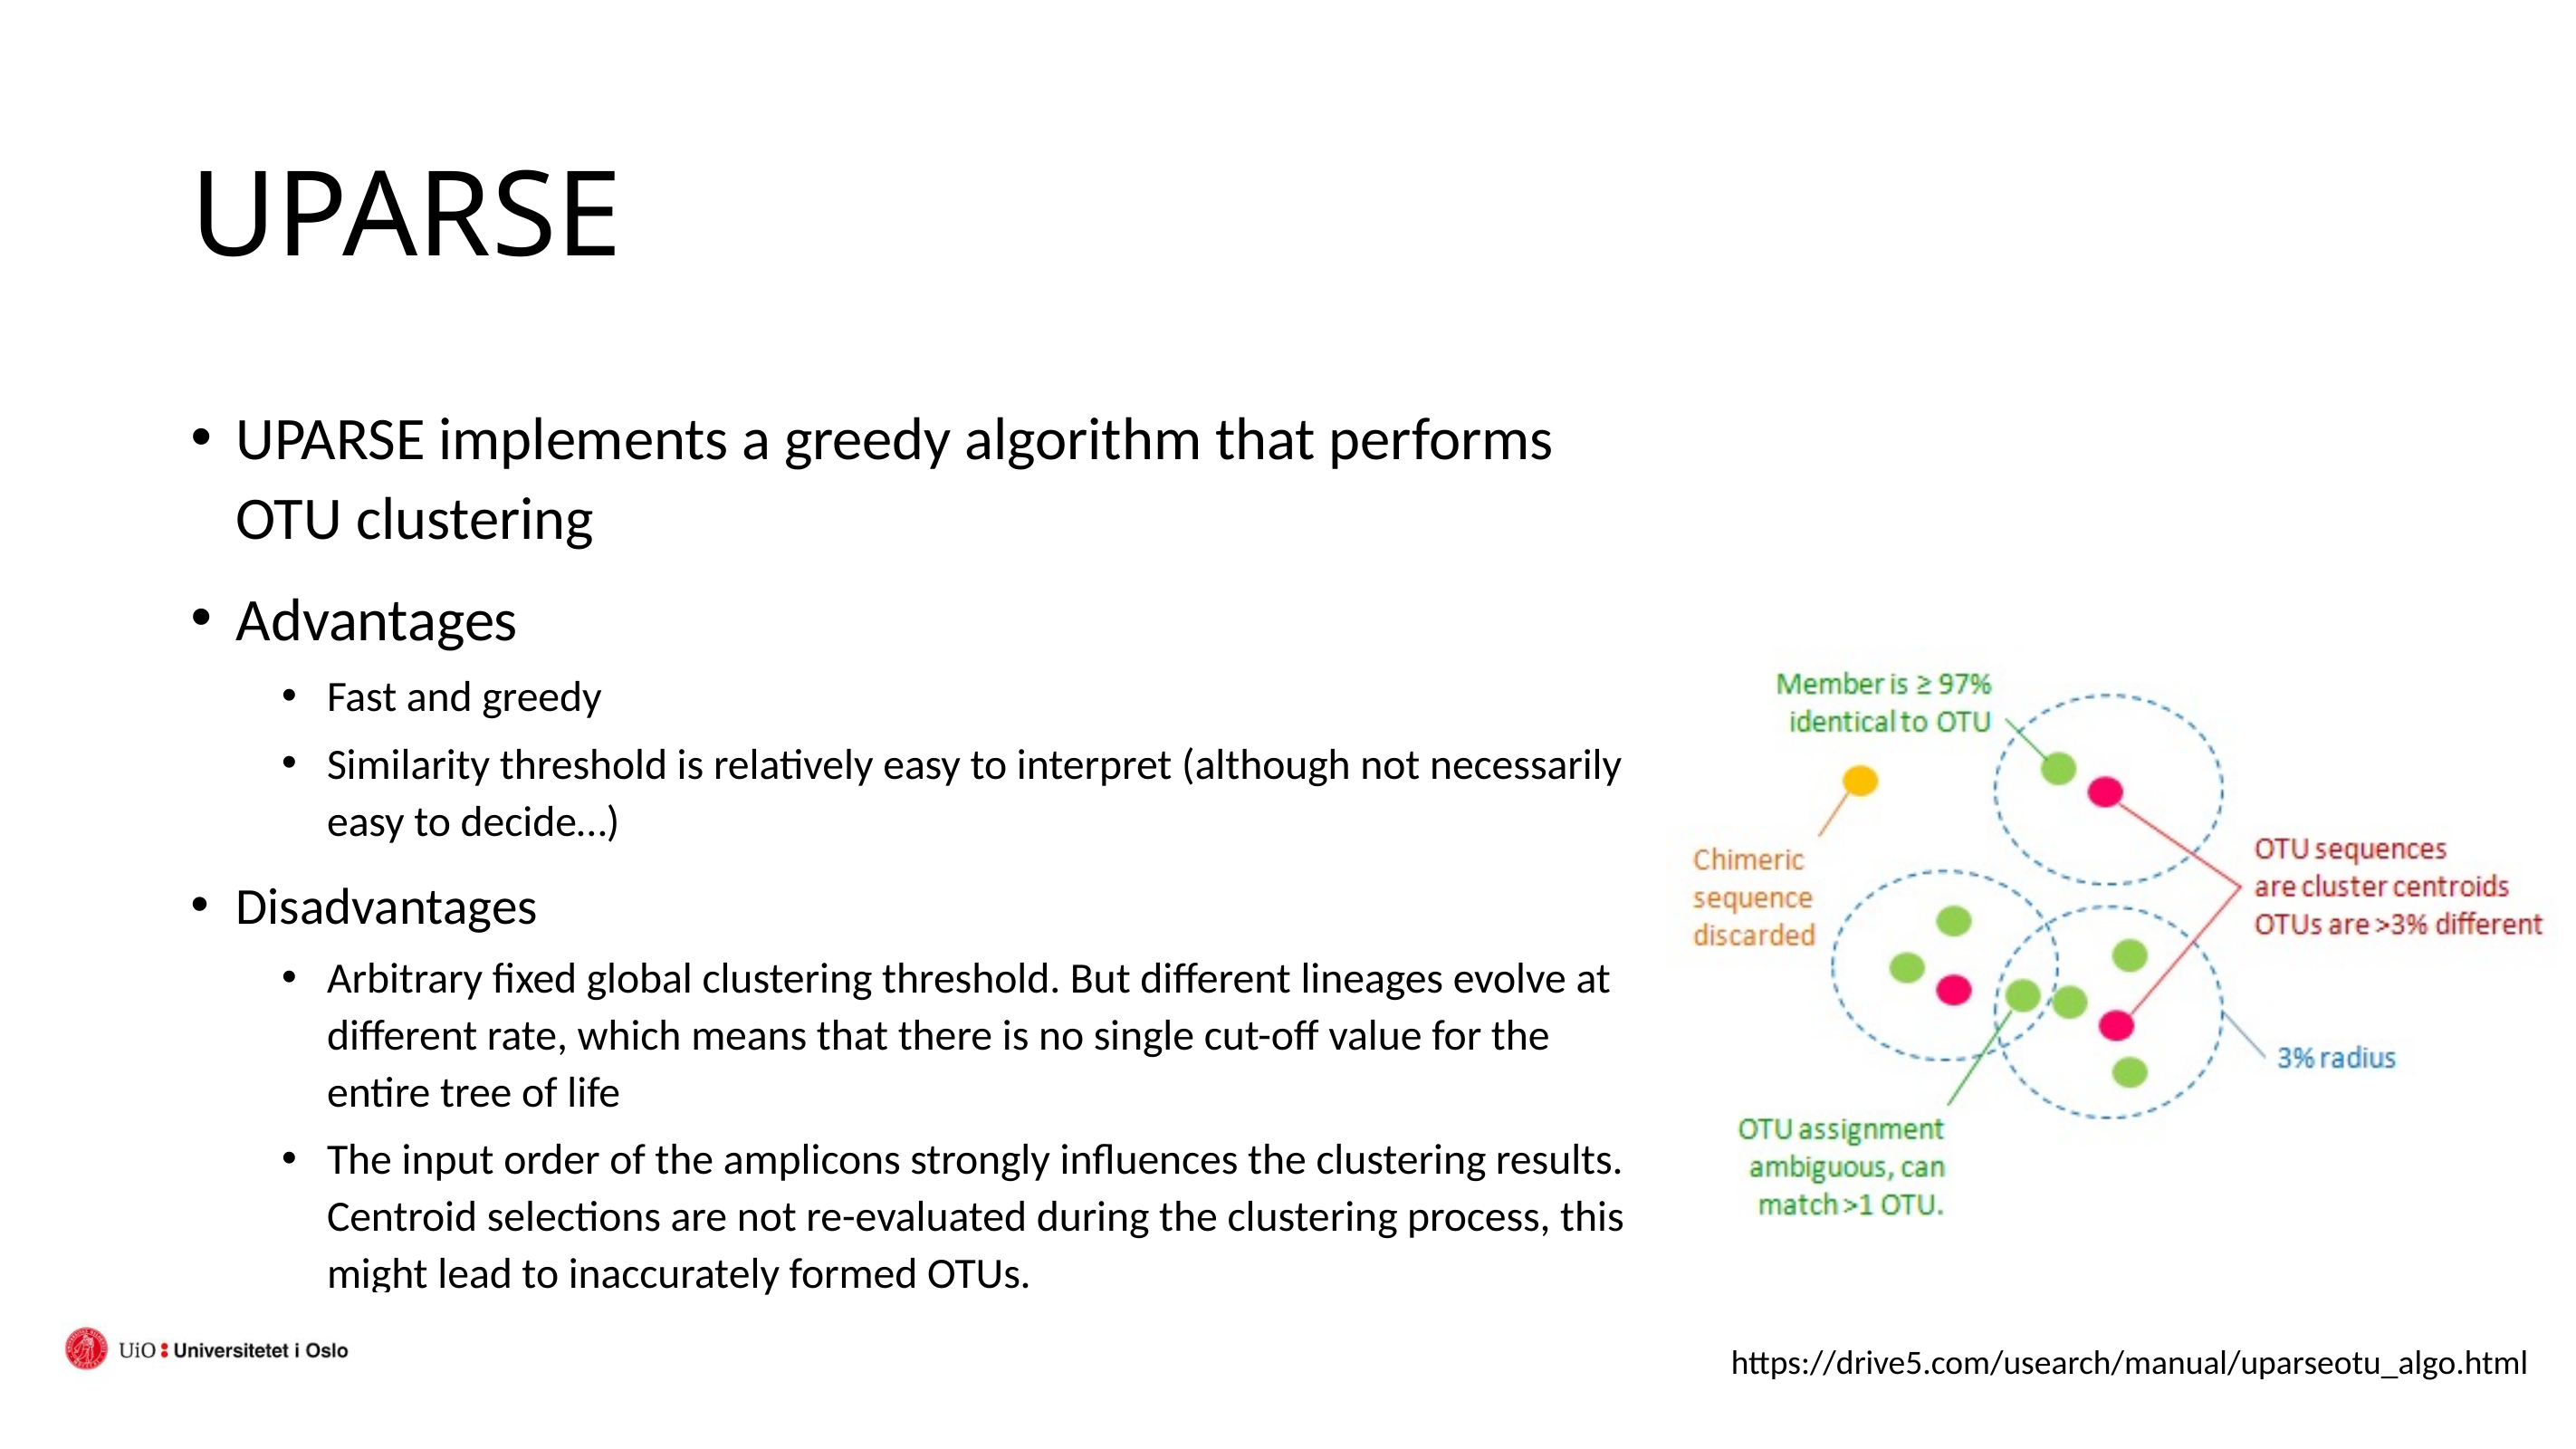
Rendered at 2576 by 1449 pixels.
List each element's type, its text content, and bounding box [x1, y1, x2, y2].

picture [1632, 612, 2576, 1260]
text_box https://drive5.com/usearch/manual/uparseotu_algo.html [1718, 1333, 2542, 1388]
title UPARSE [177, 77, 2399, 358]
list UPARSE implements a greedy algorithm that performs OTU clustering Advantages Fast and greedy Similarity threshold is relatively easy to interpret (although not necessarily easy to decide…) Disadvantages Arbitrary fixed global clustering threshold. But different lineages evolve at different rate, which means that there is no single cut-off value for the entire tree of life The input order of the amplicons strongly influences the clustering results. Centroid selections are not re-evaluated during the clustering process, this might lead to inaccurately formed OTUs. [177, 385, 1661, 1306]
picture [46, 1292, 411, 1415]
